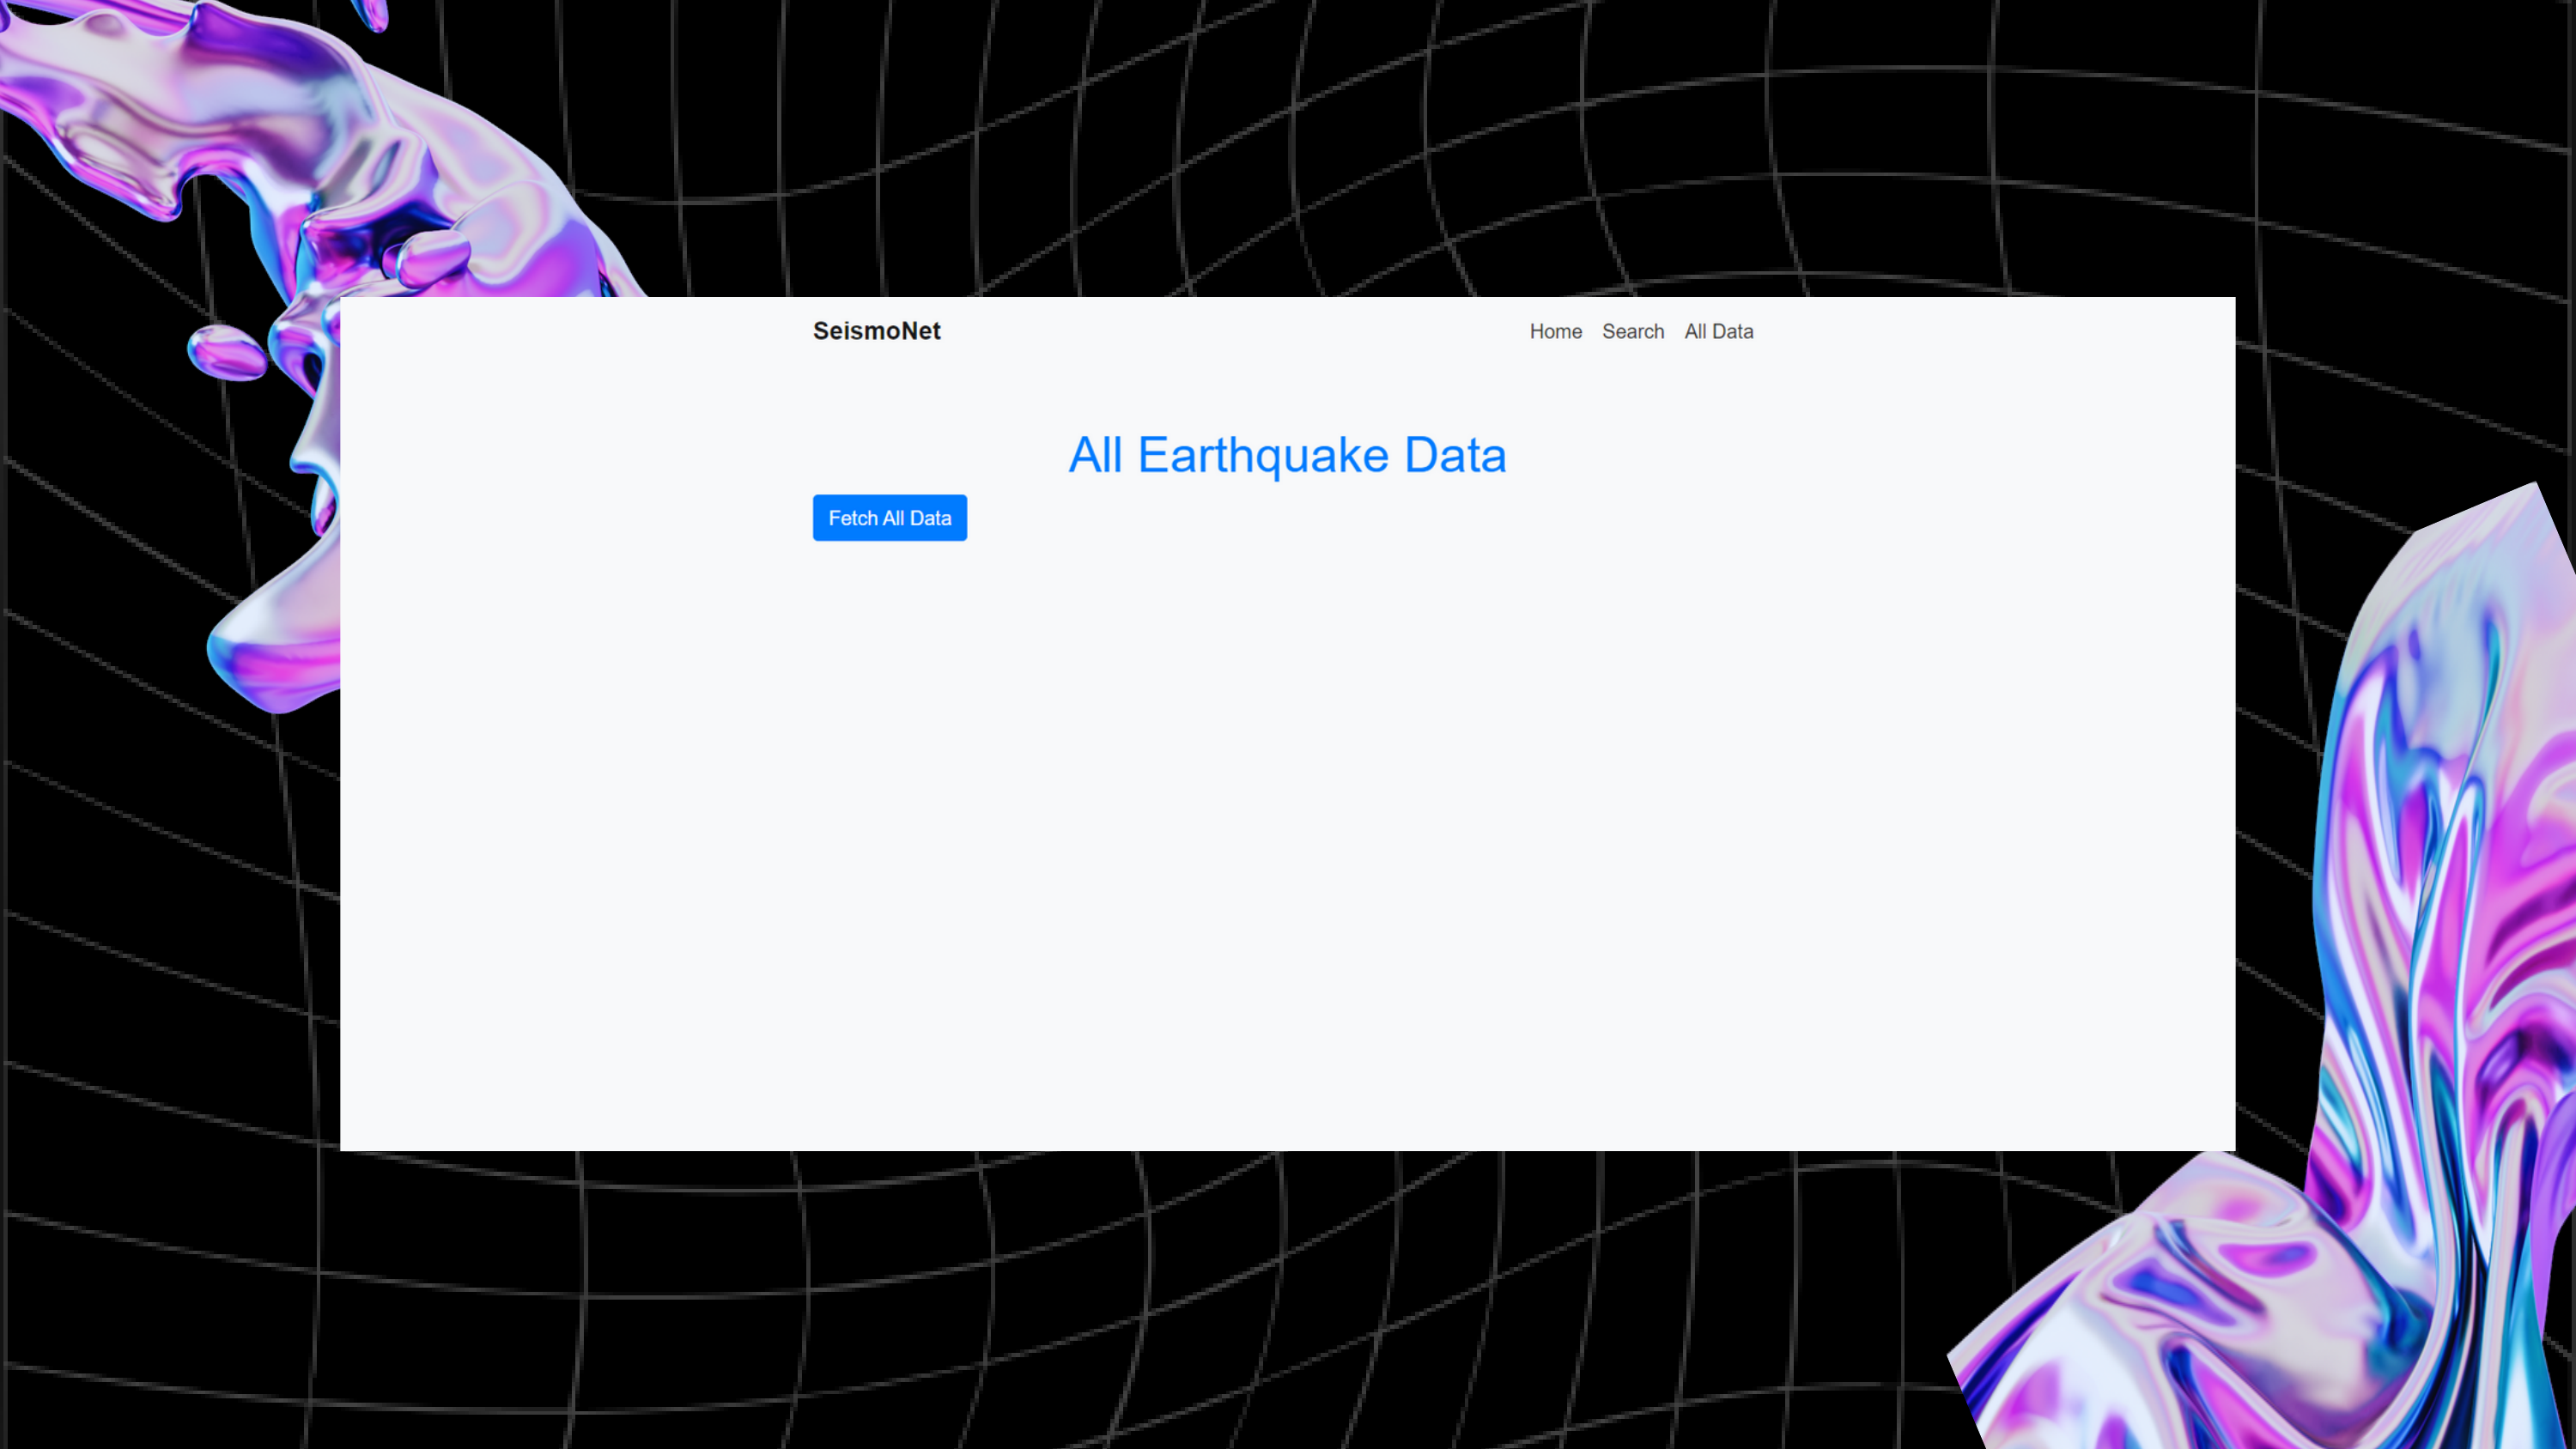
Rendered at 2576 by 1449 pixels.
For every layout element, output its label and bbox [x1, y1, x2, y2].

text_box [0, 0, 702, 722]
text_box [340, 297, 2236, 1151]
text_box [0, 722, 1985, 1449]
text_box [702, 0, 2576, 606]
text_box [1860, 480, 2576, 1449]
